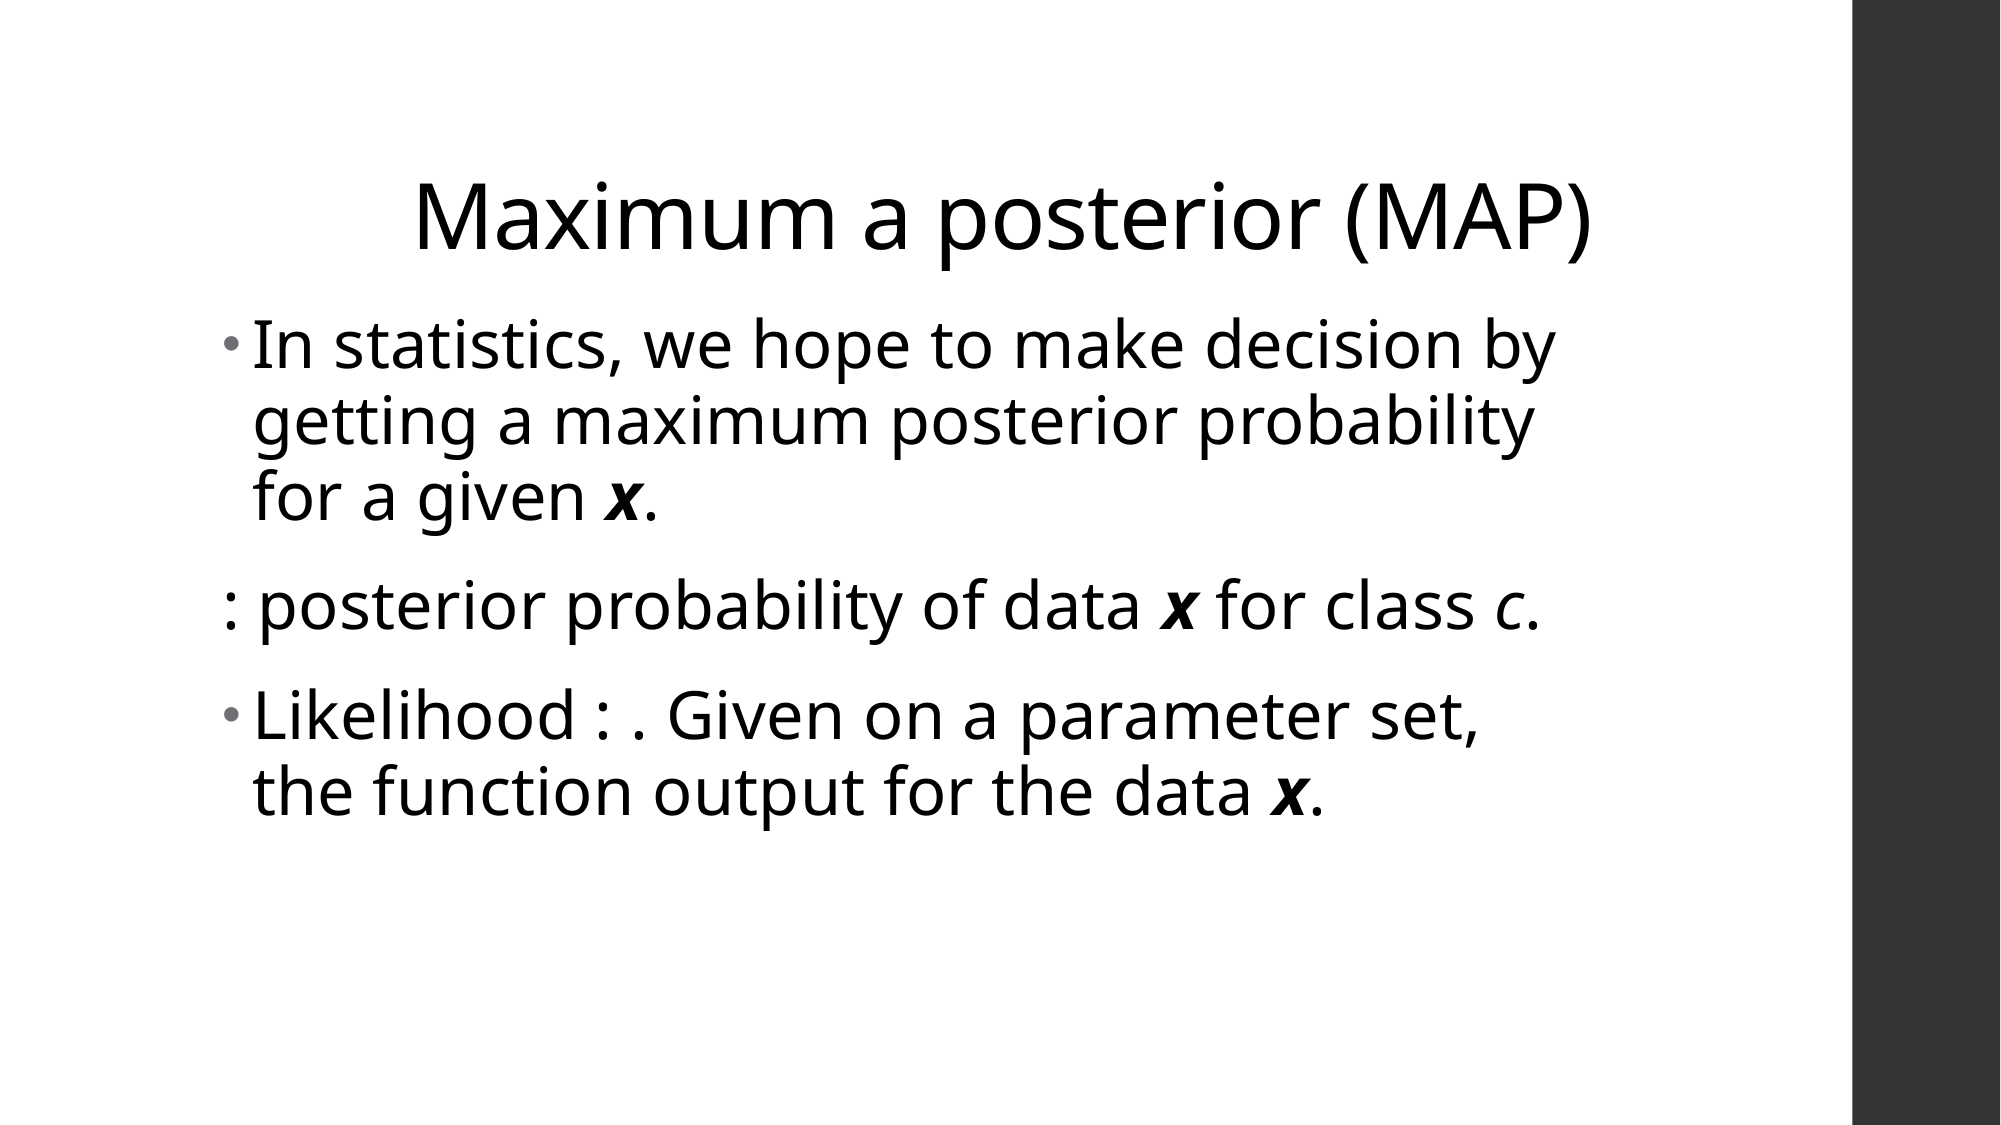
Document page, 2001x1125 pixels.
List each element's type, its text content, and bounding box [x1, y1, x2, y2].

title Maximum a posterior (MAP) [206, 60, 1797, 278]
